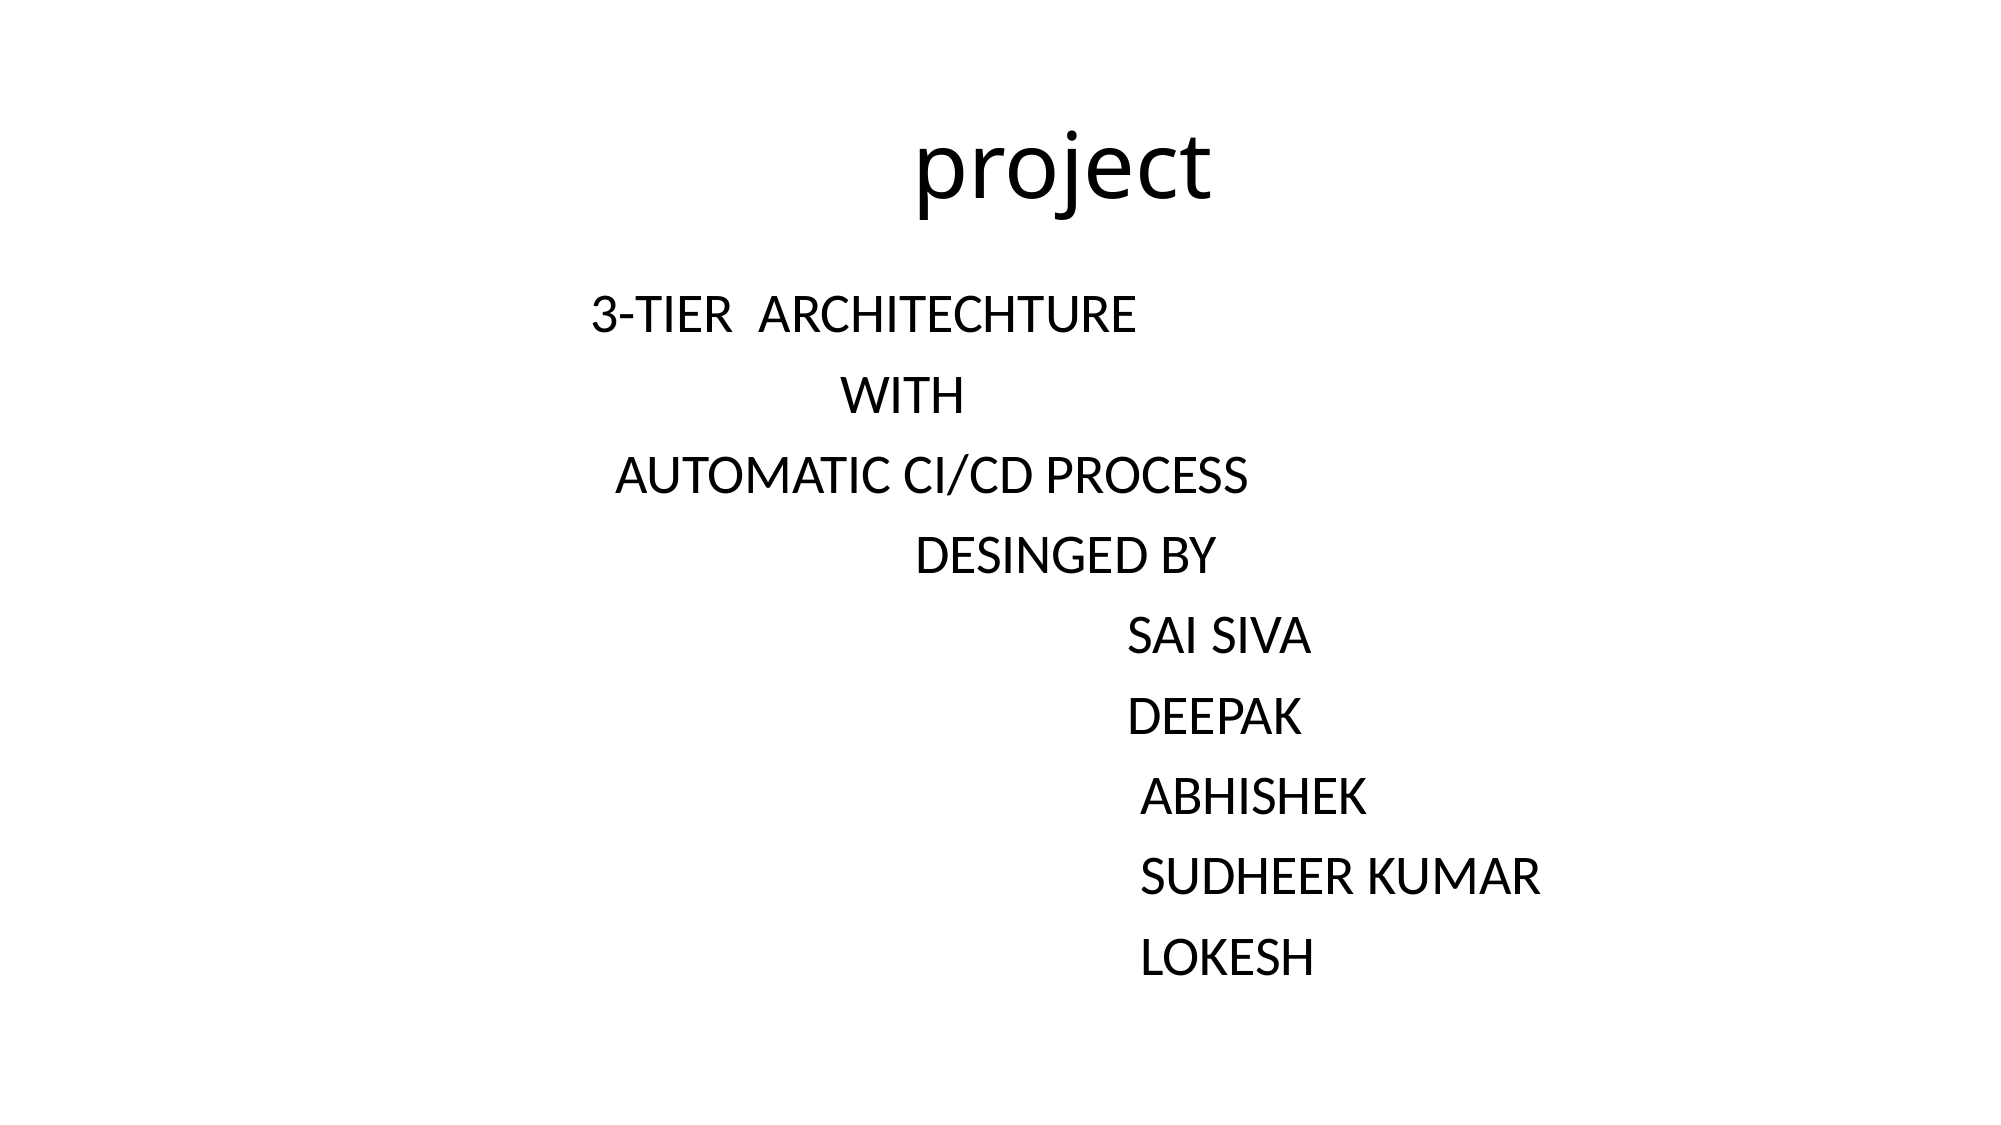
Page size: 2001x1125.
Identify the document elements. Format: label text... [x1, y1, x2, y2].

title project [137, 59, 1863, 277]
list 3-TIER ARCHITECHTURE WITH AUTOMATIC CI/CD PROCESS DESINGED BY SAI SIVA DEEPAK ABHISHEK SUDHEER KUMAR LOKESH [137, 277, 1863, 1083]
